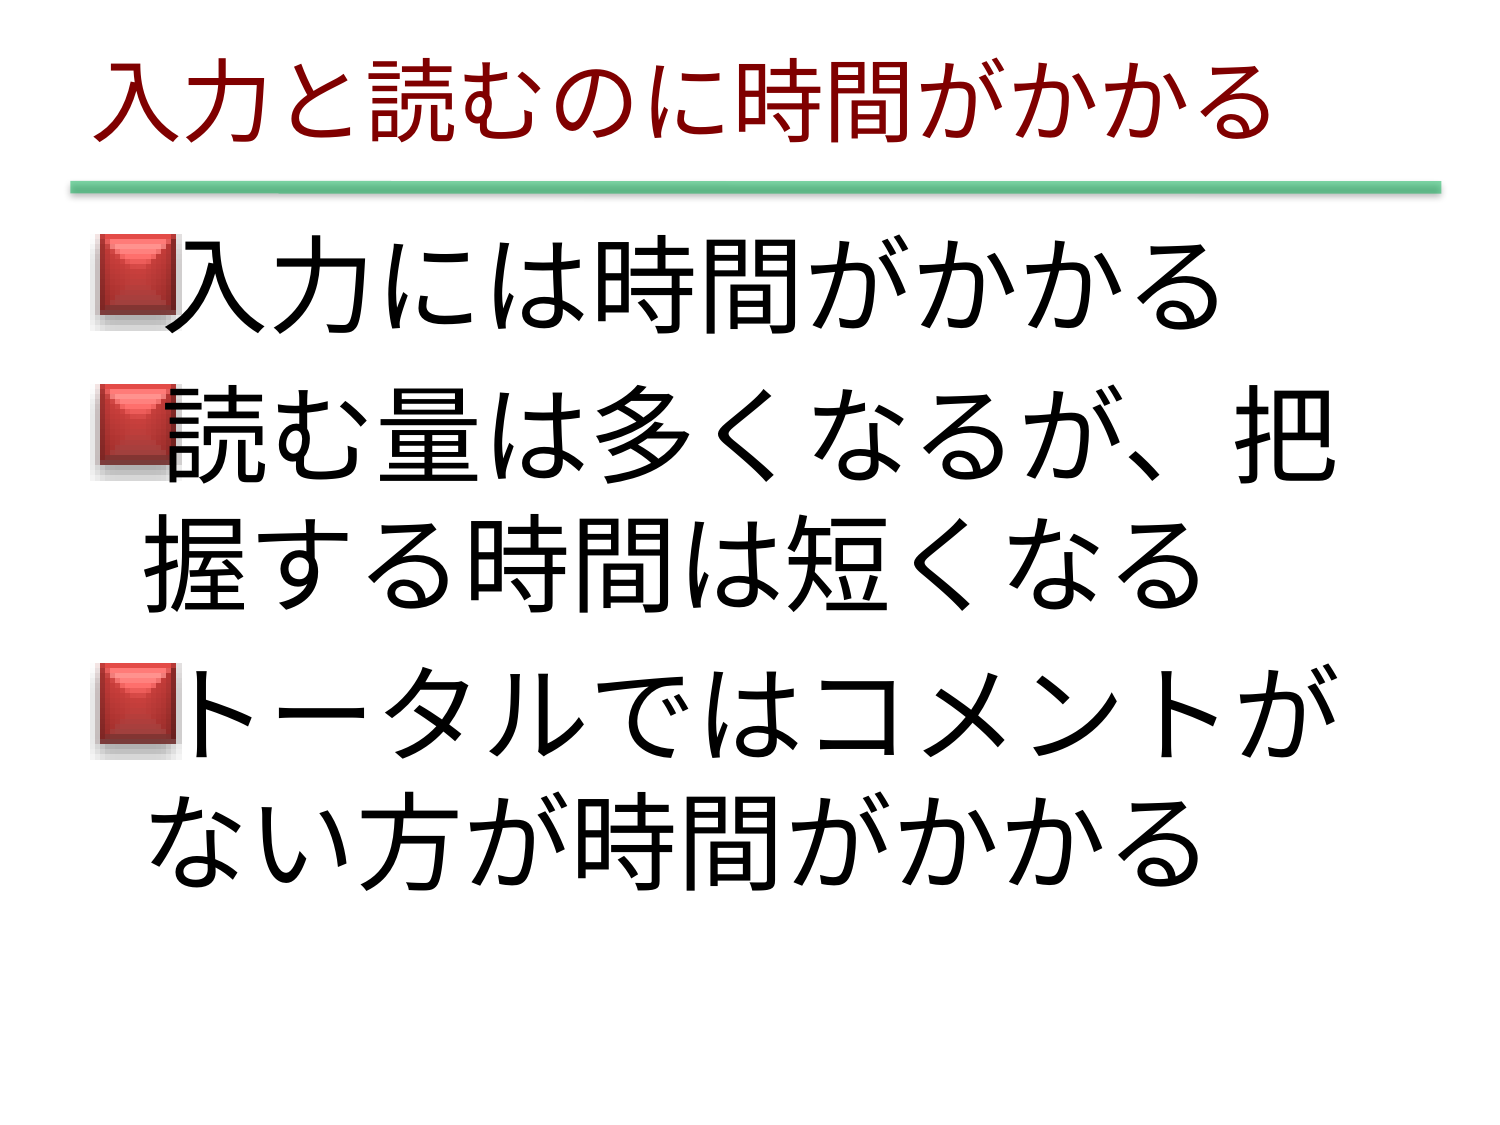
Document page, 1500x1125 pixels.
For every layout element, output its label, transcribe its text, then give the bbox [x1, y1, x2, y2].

picture [90, 663, 182, 760]
list 入力には時間がかかる 読む量は多くなるが、把握する時間は短くなる トータルではコメントがない方が時間がかかる [75, 210, 1425, 1079]
picture [90, 234, 182, 331]
title 入力と読むのに時間がかかる [75, 45, 1425, 153]
picture [90, 384, 182, 481]
